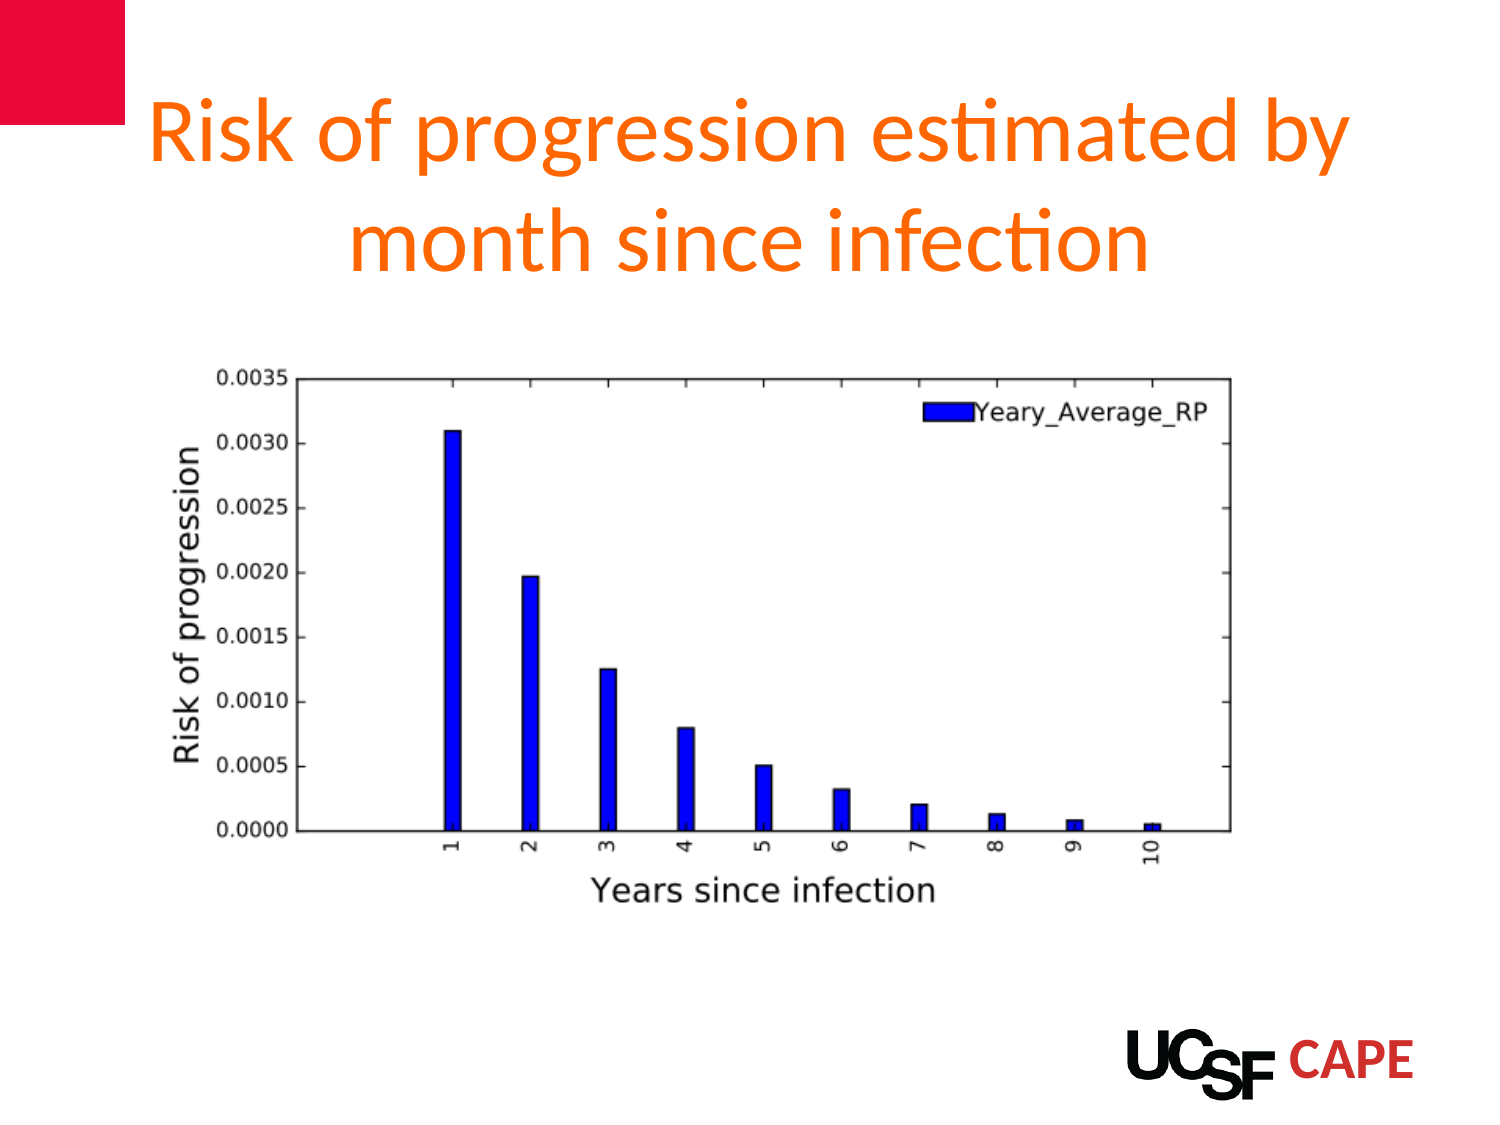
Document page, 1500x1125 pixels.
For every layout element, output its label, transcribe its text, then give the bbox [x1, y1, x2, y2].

title Risk of progression estimated by month since infection [75, 45, 1425, 314]
text_box [0, 0, 125, 125]
picture [146, 289, 1348, 1125]
text_box CAPE [1351, 1012, 1488, 1098]
